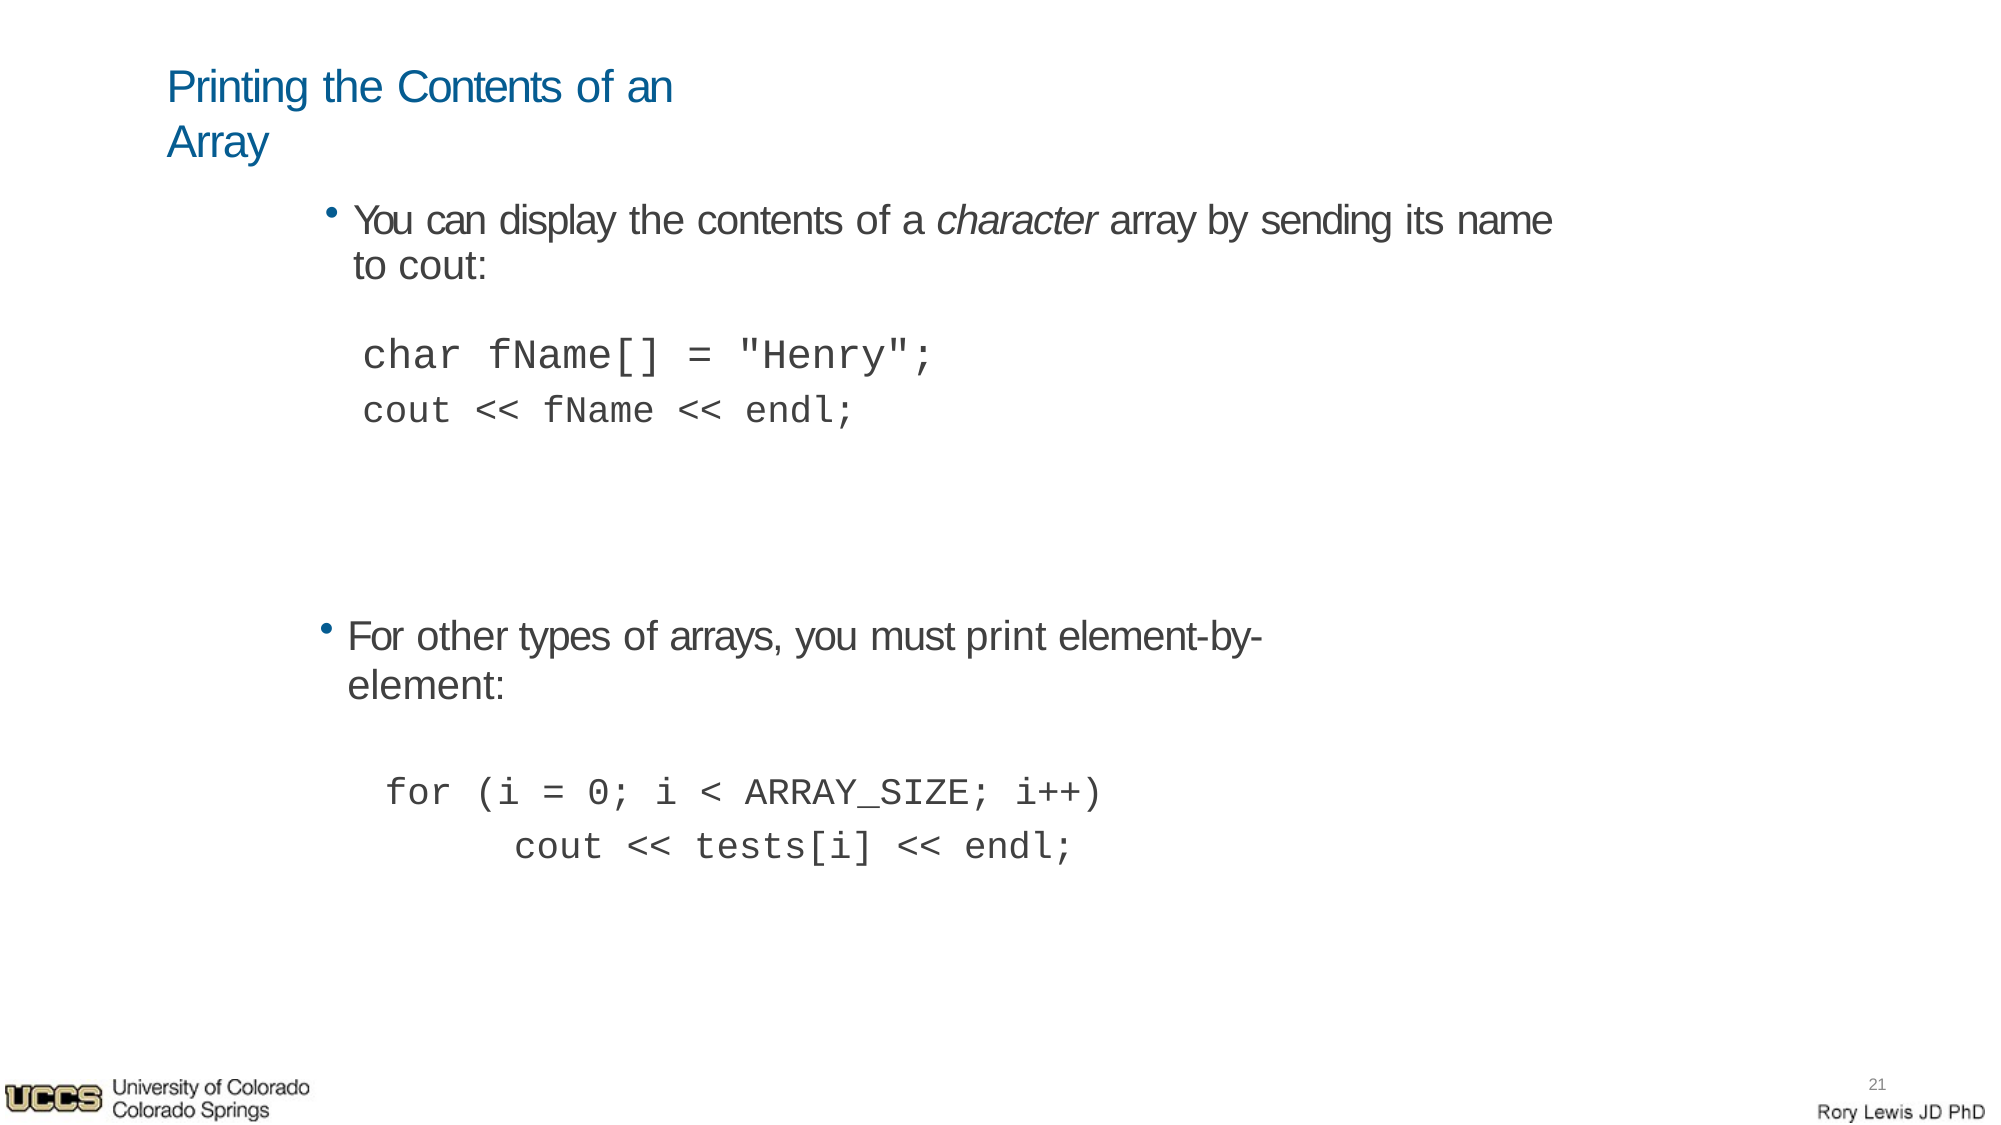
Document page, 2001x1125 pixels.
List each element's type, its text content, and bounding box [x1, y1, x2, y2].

title Printing the Contents of an Array [164, 55, 771, 246]
text_box For other types of arrays, you must print element-by-element: for (i = 0; i < ARRAY_SIZE; i++) cout << tests[i] << endl; [317, 606, 1399, 866]
slide_number 21 [1862, 1073, 1894, 1125]
text_box You can display the contents of a character array by sending its name to cout: char fName[] = "Henry"; cout << fName << endl; [322, 189, 1565, 431]
picture [1894, 1079, 1985, 1123]
picture [5, 1079, 1862, 1123]
